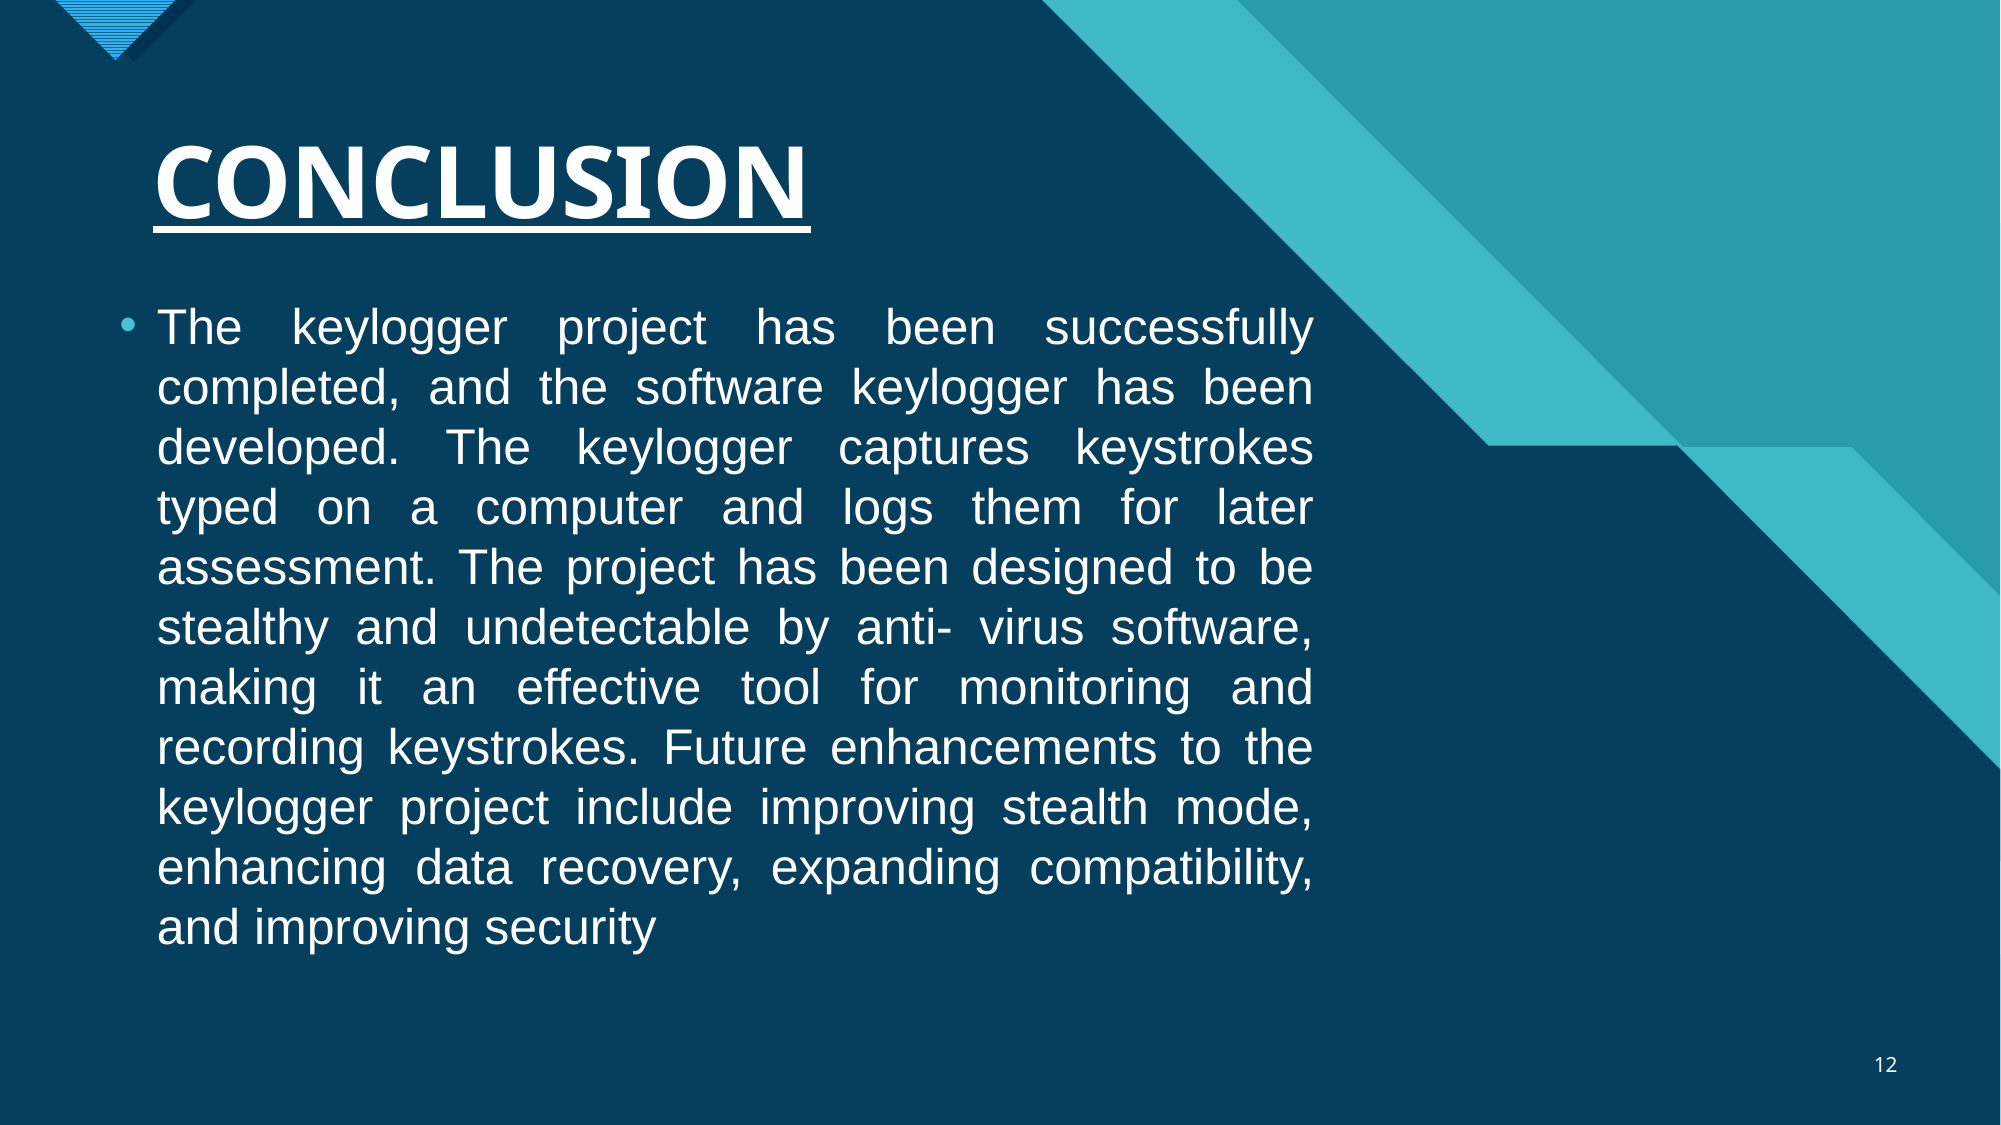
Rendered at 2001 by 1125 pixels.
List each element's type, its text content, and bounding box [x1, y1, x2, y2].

list The keylogger project has been successfully completed, and the software keylogger has been developed. The keylogger captures keystrokes typed on a computer and logs them for later assessment. The project has been designed to be stealthy and undetectable by anti- virus software, making it an effective tool for monitoring and recording keystrokes. Future enhancements to the keylogger project include improving stealth mode, enhancing data recovery, expanding compatibility, and improving security [104, 287, 1330, 959]
title CONCLUSION [137, 124, 1978, 249]
slide_number 12 [1845, 1035, 1913, 1096]
